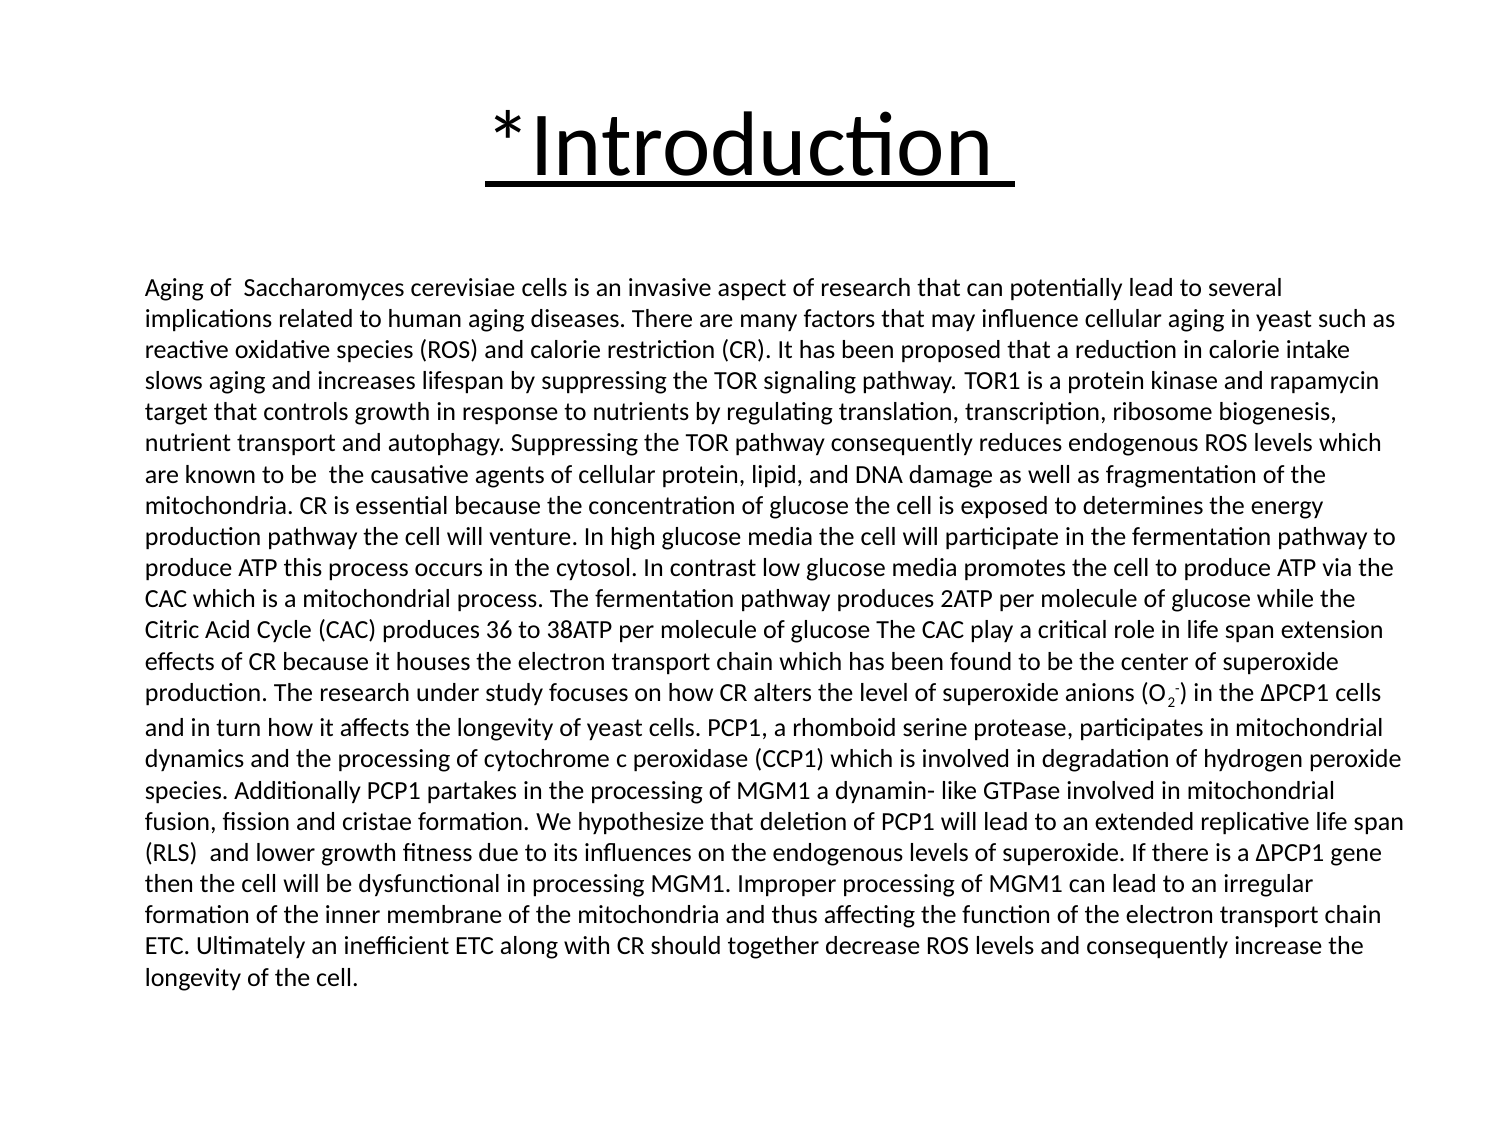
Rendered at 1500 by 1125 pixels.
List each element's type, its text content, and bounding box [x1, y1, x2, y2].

title *Introduction [75, 45, 1425, 233]
list Aging of Saccharomyces cerevisiae cells is an invasive aspect of research that can potentially lead to several implications related to human aging diseases. There are many factors that may influence cellular aging in yeast such as reactive oxidative species (ROS) and calorie restriction (CR). It has been proposed that a reduction in calorie intake slows aging and increases lifespan by suppressing the TOR signaling pathway. TOR1 is a protein kinase and rapamycin target that controls growth in response to nutrients by regulating translation, transcription, ribosome biogenesis, nutrient transport and autophagy. Suppressing the TOR pathway consequently reduces endogenous ROS levels which are known to be the causative agents of cellular protein, lipid, and DNA damage as well as fragmentation of the mitochondria. CR is essential because the concentration of glucose the cell is exposed to determines the energy production pathway the cell will venture. In high glucose media the cell will participate in the fermentation pathway to produce ATP this process occurs in the cytosol. In contrast low glucose media promotes the cell to produce ATP via the CAC which is a mitochondrial process. The fermentation pathway produces 2ATP per molecule of glucose while the Citric Acid Cycle (CAC) produces 36 to 38ATP per molecule of glucose The CAC play a critical role in life span extension effects of CR because it houses the electron transport chain which has been found to be the center of superoxide production. The research under study focuses on how CR alters the level of superoxide anions (O2-) in the ∆PCP1 cells and in turn how it affects the longevity of yeast cells. PCP1, a rhomboid serine protease, participates in mitochondrial dynamics and the processing of cytochrome c peroxidase (CCP1) which is involved in degradation of hydrogen peroxide species. Additionally PCP1 partakes in the processing of MGM1 a dynamin- like GTPase involved in mitochondrial fusion, fission and cristae formation. We hypothesize that deletion of PCP1 will lead to an extended replicative life span (RLS) and lower growth fitness due to its influences on the endogenous levels of superoxide. If there is a ∆PCP1 gene then the cell will be dysfunctional in processing MGM1. Improper processing of MGM1 can lead to an irregular formation of the inner membrane of the mitochondria and thus affecting the function of the electron transport chain ETC. Ultimately an inefficient ETC along with CR should together decrease ROS levels and consequently increase the longevity of the cell. [75, 262, 1425, 1005]
